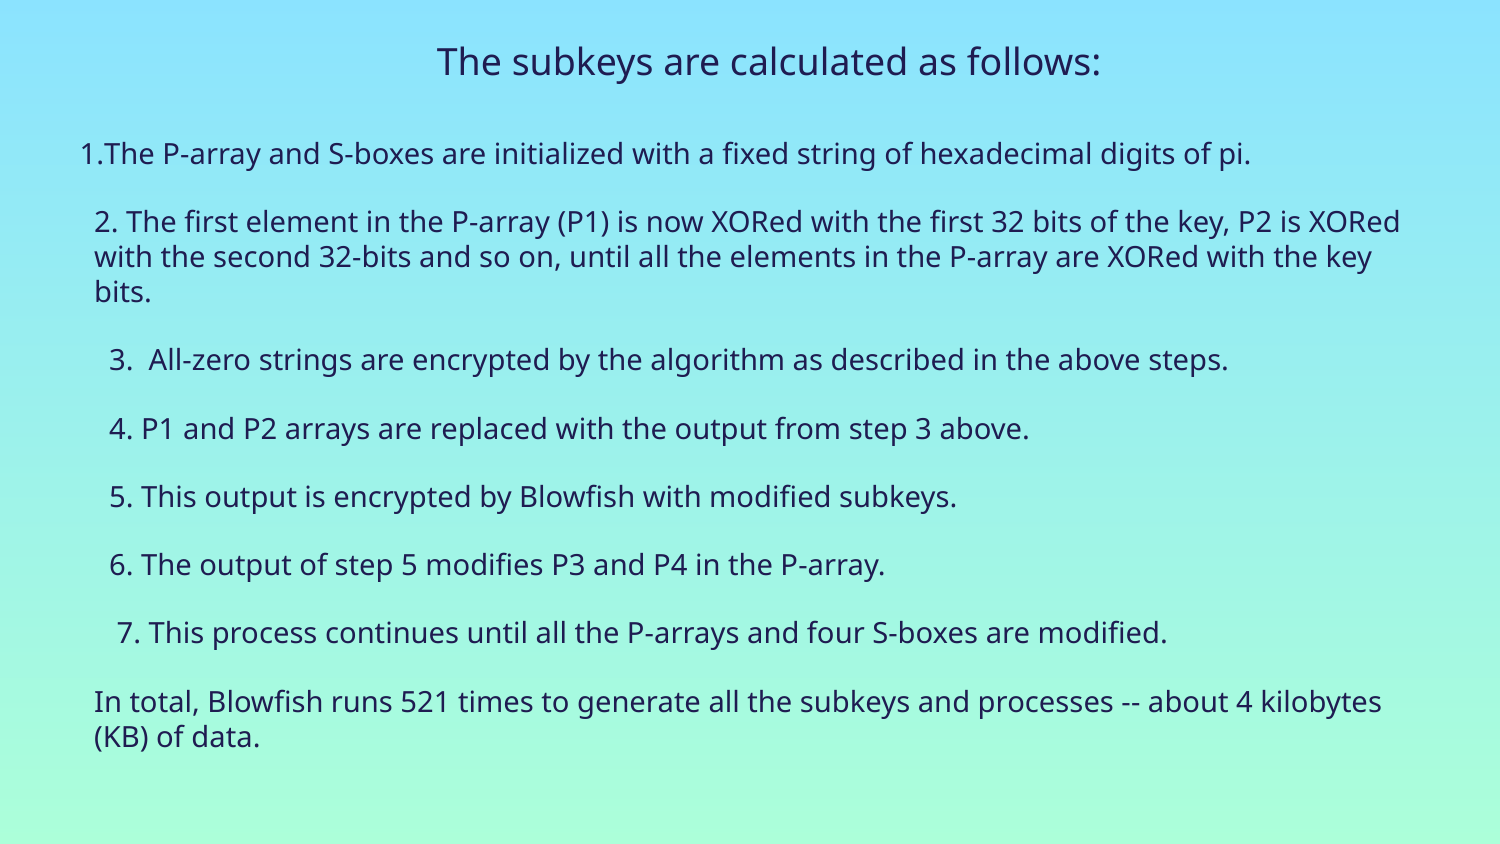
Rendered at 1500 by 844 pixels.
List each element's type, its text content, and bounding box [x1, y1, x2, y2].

list The P-array and S-boxes are initialized with a fixed string of hexadecimal digits of pi. 2. The first element in the P-array (P1) is now XORed with the first 32 bits of the key, P2 is XORed with the second 32-bits and so on, until all the elements in the P-array are XORed with the key bits. 3. All-zero strings are encrypted by the algorithm as described in the above steps. 4. P1 and P2 arrays are replaced with the output from step 3 above. 5. This output is encrypted by Blowfish with modified subkeys. 6. The output of step 5 modifies P3 and P4 in the P-array. 7. This process continues until all the P-arrays and four S-boxes are modified. In total, Blowfish runs 521 times to generate all the subkeys and processes -- about 4 kilobytes (KB) of data. [51, 120, 1449, 731]
title The subkeys are calculated as follows: [51, 48, 1449, 120]
